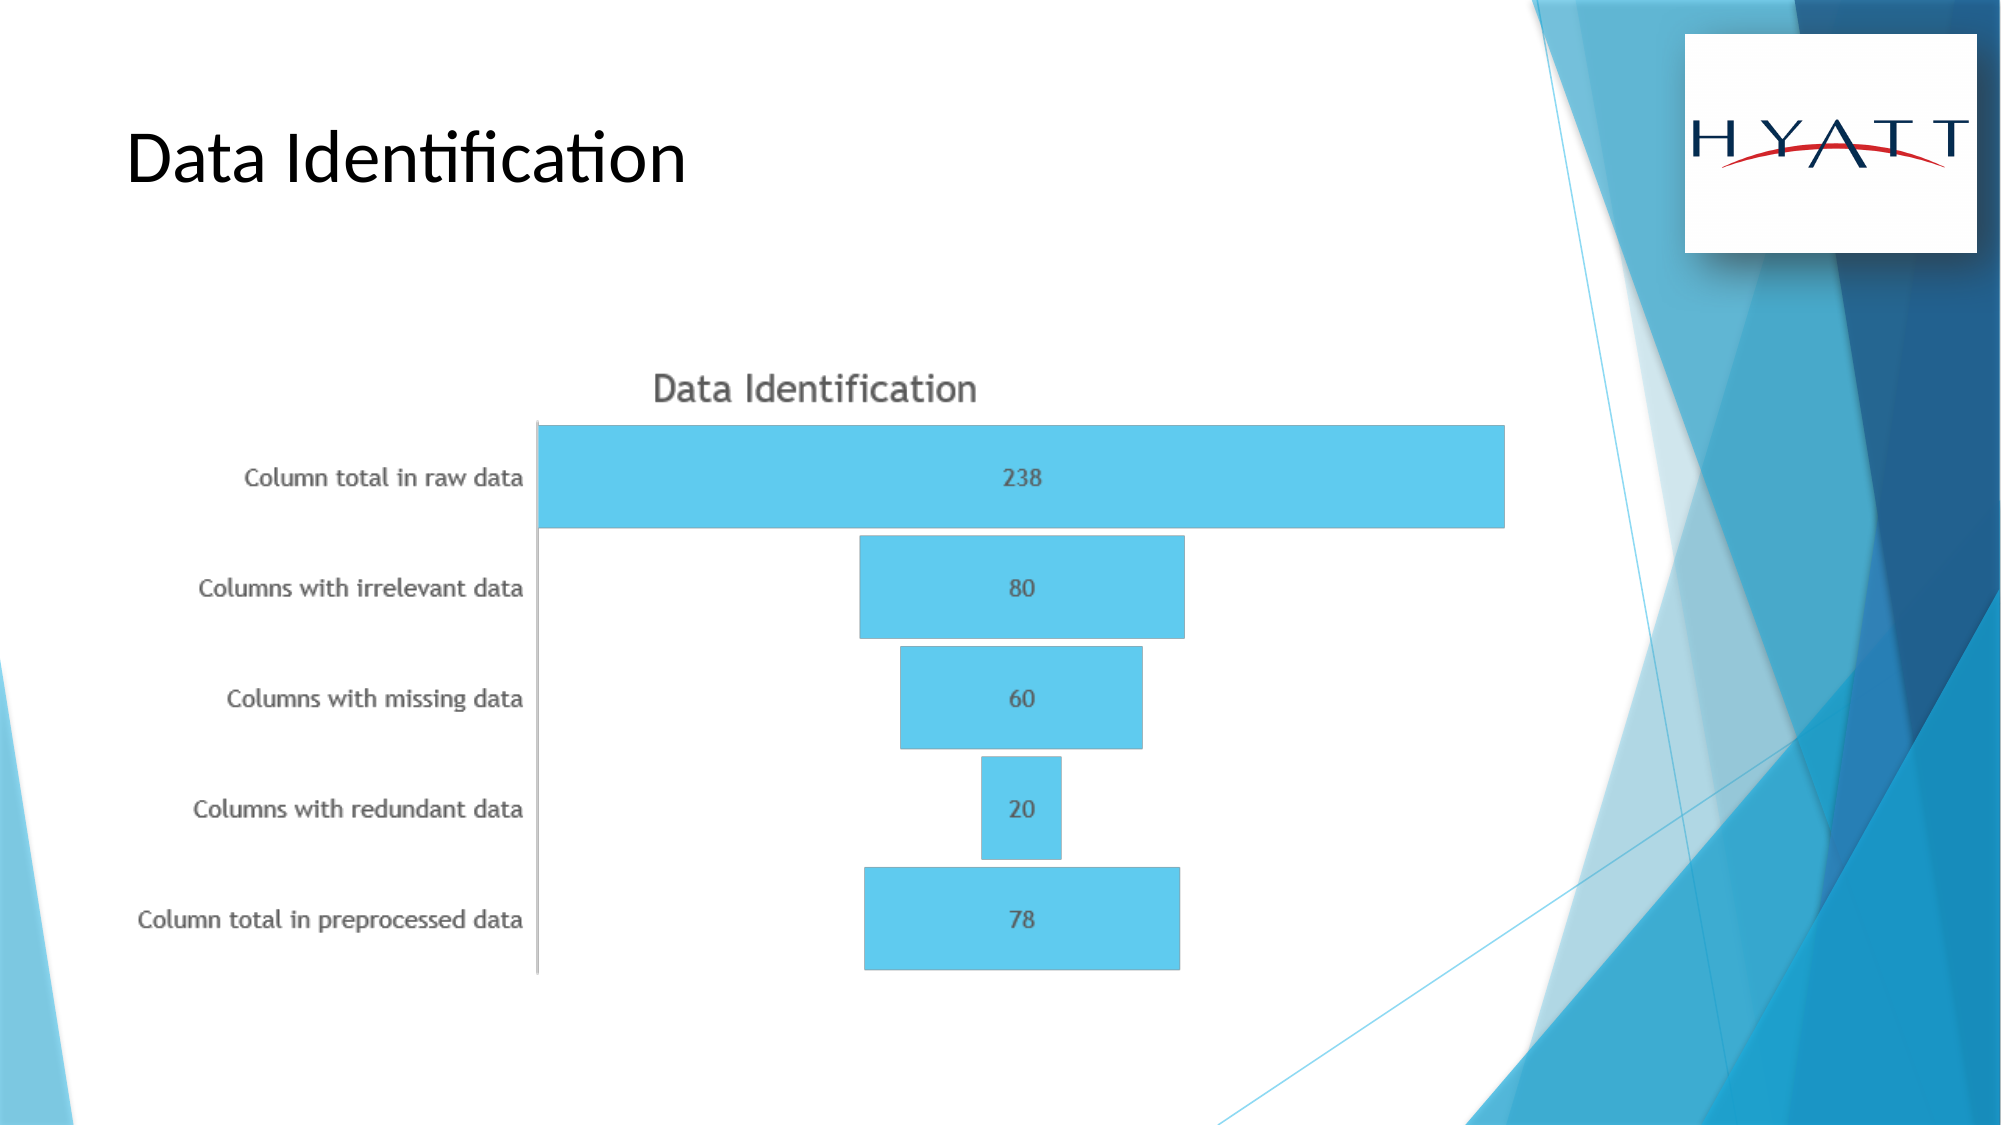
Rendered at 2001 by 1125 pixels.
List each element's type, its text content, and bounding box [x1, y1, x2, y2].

title Data Identification [111, 99, 1522, 317]
picture [111, 354, 1522, 992]
picture [1685, 34, 1978, 254]
